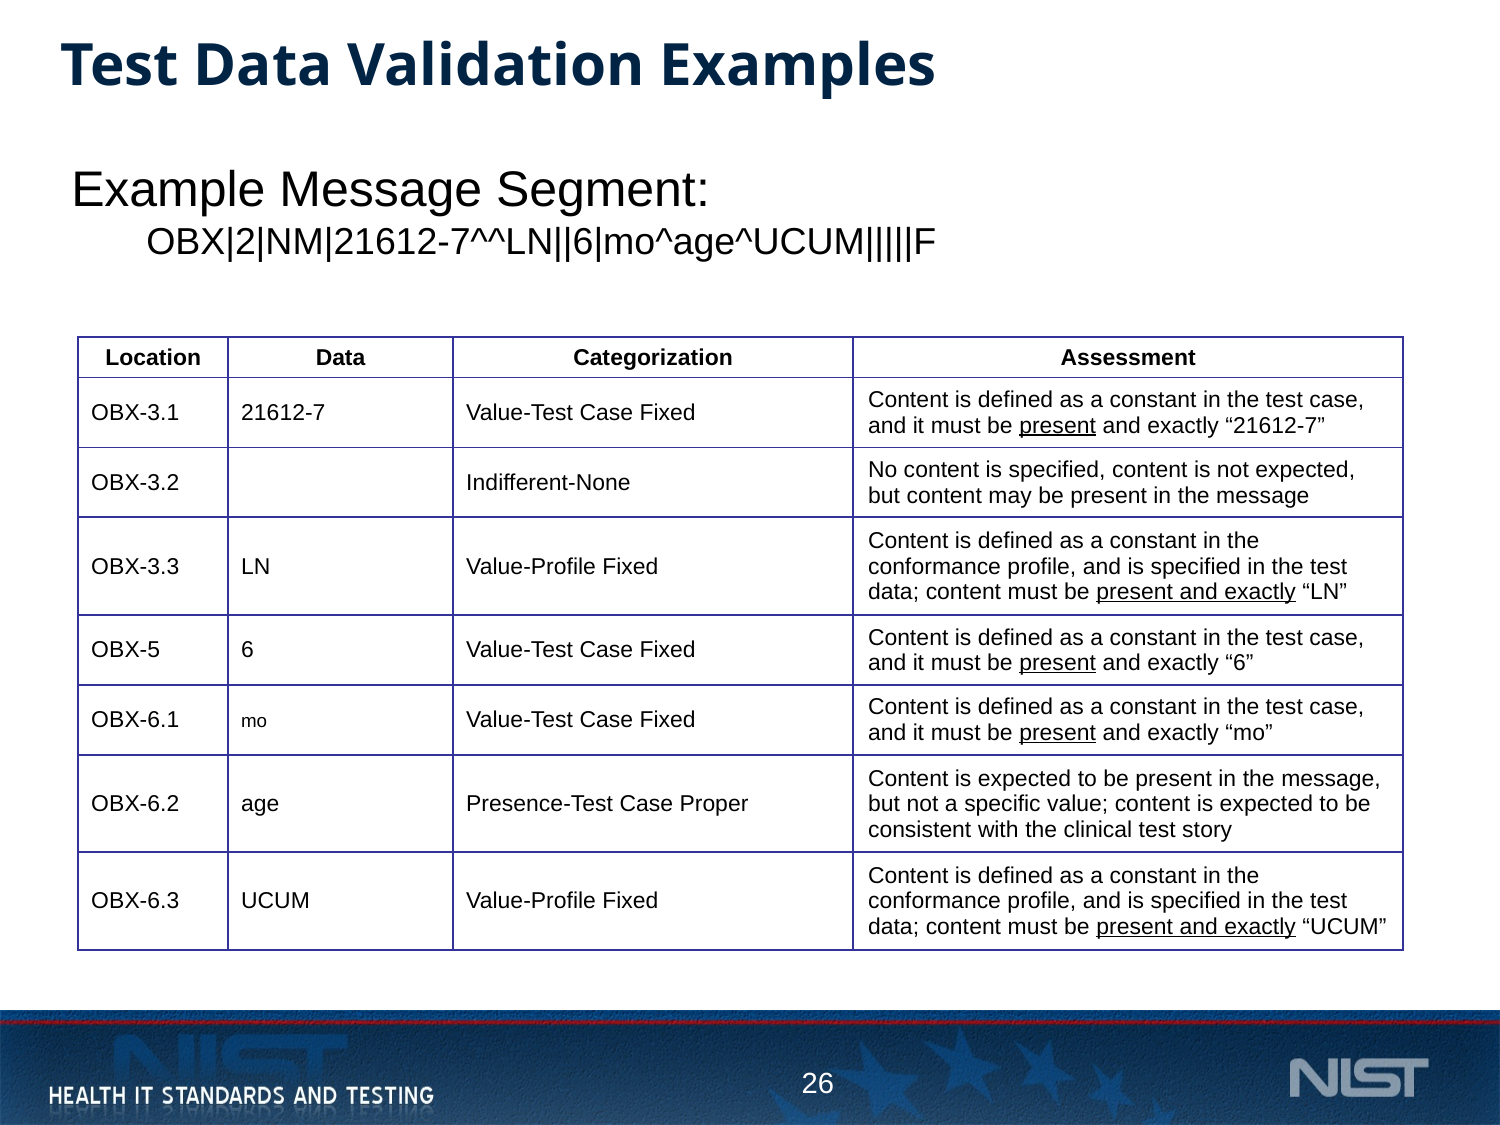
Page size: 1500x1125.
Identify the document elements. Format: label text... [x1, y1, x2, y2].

table_cell No content is specified, content is not expected, but content may be present in the message [854, 448, 1402, 516]
table_cell OBX-6.1 [79, 686, 227, 754]
table_cell Content is defined as a constant in the test case, and it must be present and exactly “6” [854, 616, 1402, 684]
table_cell OBX-6.3 [79, 853, 227, 949]
title Test Data Validation Examples [45, 19, 1396, 106]
table_cell Value-Profile Fixed [454, 518, 852, 614]
table_cell age [229, 756, 452, 851]
picture [0, 1010, 1500, 1125]
table_cell Indifferent-None [454, 448, 852, 516]
table_cell OBX-5 [79, 616, 227, 684]
table_header Categorization [454, 338, 852, 377]
table_cell OBX-3.1 [79, 378, 227, 447]
slide_number 26 [642, 1056, 994, 1125]
table_cell Value-Test Case Fixed [454, 616, 852, 684]
table_cell OBX-6.2 [79, 756, 227, 851]
table_cell Value-Test Case Fixed [454, 686, 852, 754]
table_header Location [79, 338, 227, 377]
table_cell LN [229, 518, 452, 614]
table_cell [229, 448, 452, 516]
table_cell UCUM [229, 853, 452, 949]
table_cell OBX-3.3 [79, 518, 227, 614]
table_cell Value-Profile Fixed [454, 853, 852, 949]
table_cell Content is defined as a constant in the conformance profile, and is specified in the test data; content must be present and exactly “UCUM” [854, 853, 1402, 949]
table_cell 21612-7 [229, 378, 452, 447]
table_cell OBX-3.2 [79, 448, 227, 516]
text_box Example Message Segment: OBX|2|NM|21612-7^^LN||6|mo^age^UCUM|||||F [56, 149, 1394, 270]
table_cell Content is expected to be present in the message, but not a specific value; content is expected to be consistent with the clinical test story [854, 756, 1402, 851]
table_header Data [229, 338, 452, 377]
table_cell Value-Test Case Fixed [454, 378, 852, 447]
table_header Assessment [854, 338, 1402, 377]
table_cell Content is defined as a constant in the test case, and it must be present and exactly “21612-7” [854, 378, 1402, 447]
table_cell mo [229, 686, 452, 754]
table_cell Content is defined as a constant in the test case, and it must be present and exactly “mo” [854, 686, 1402, 754]
table_cell 6 [229, 616, 452, 684]
table_cell Presence-Test Case Proper [454, 756, 852, 851]
table_cell Content is defined as a constant in the conformance profile, and is specified in the test data; content must be present and exactly “LN” [854, 518, 1402, 614]
